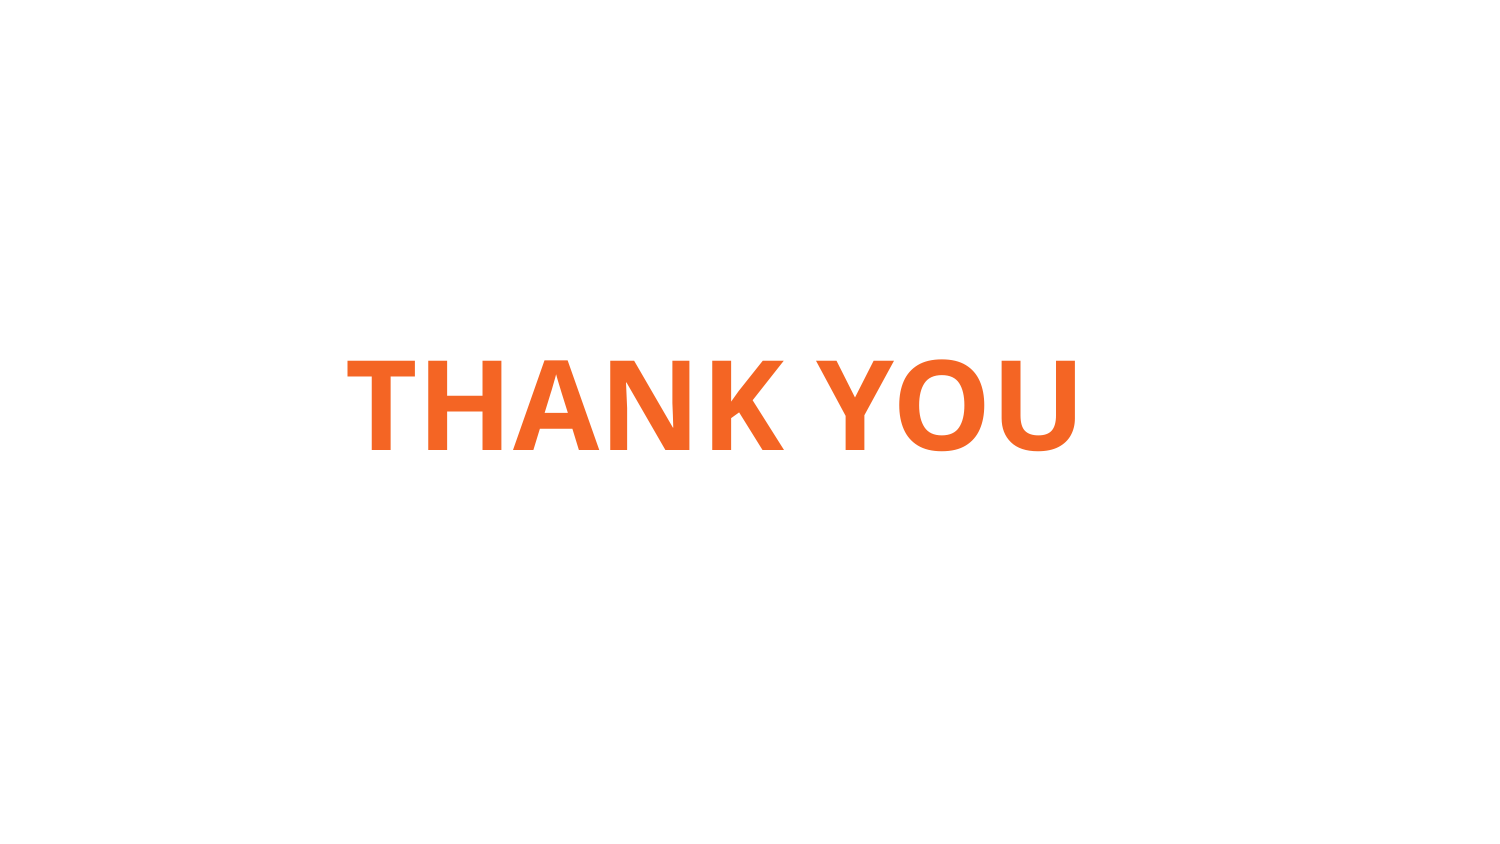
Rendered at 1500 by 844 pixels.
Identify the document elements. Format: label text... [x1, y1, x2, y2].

title THANK YOU [30, 310, 1449, 705]
